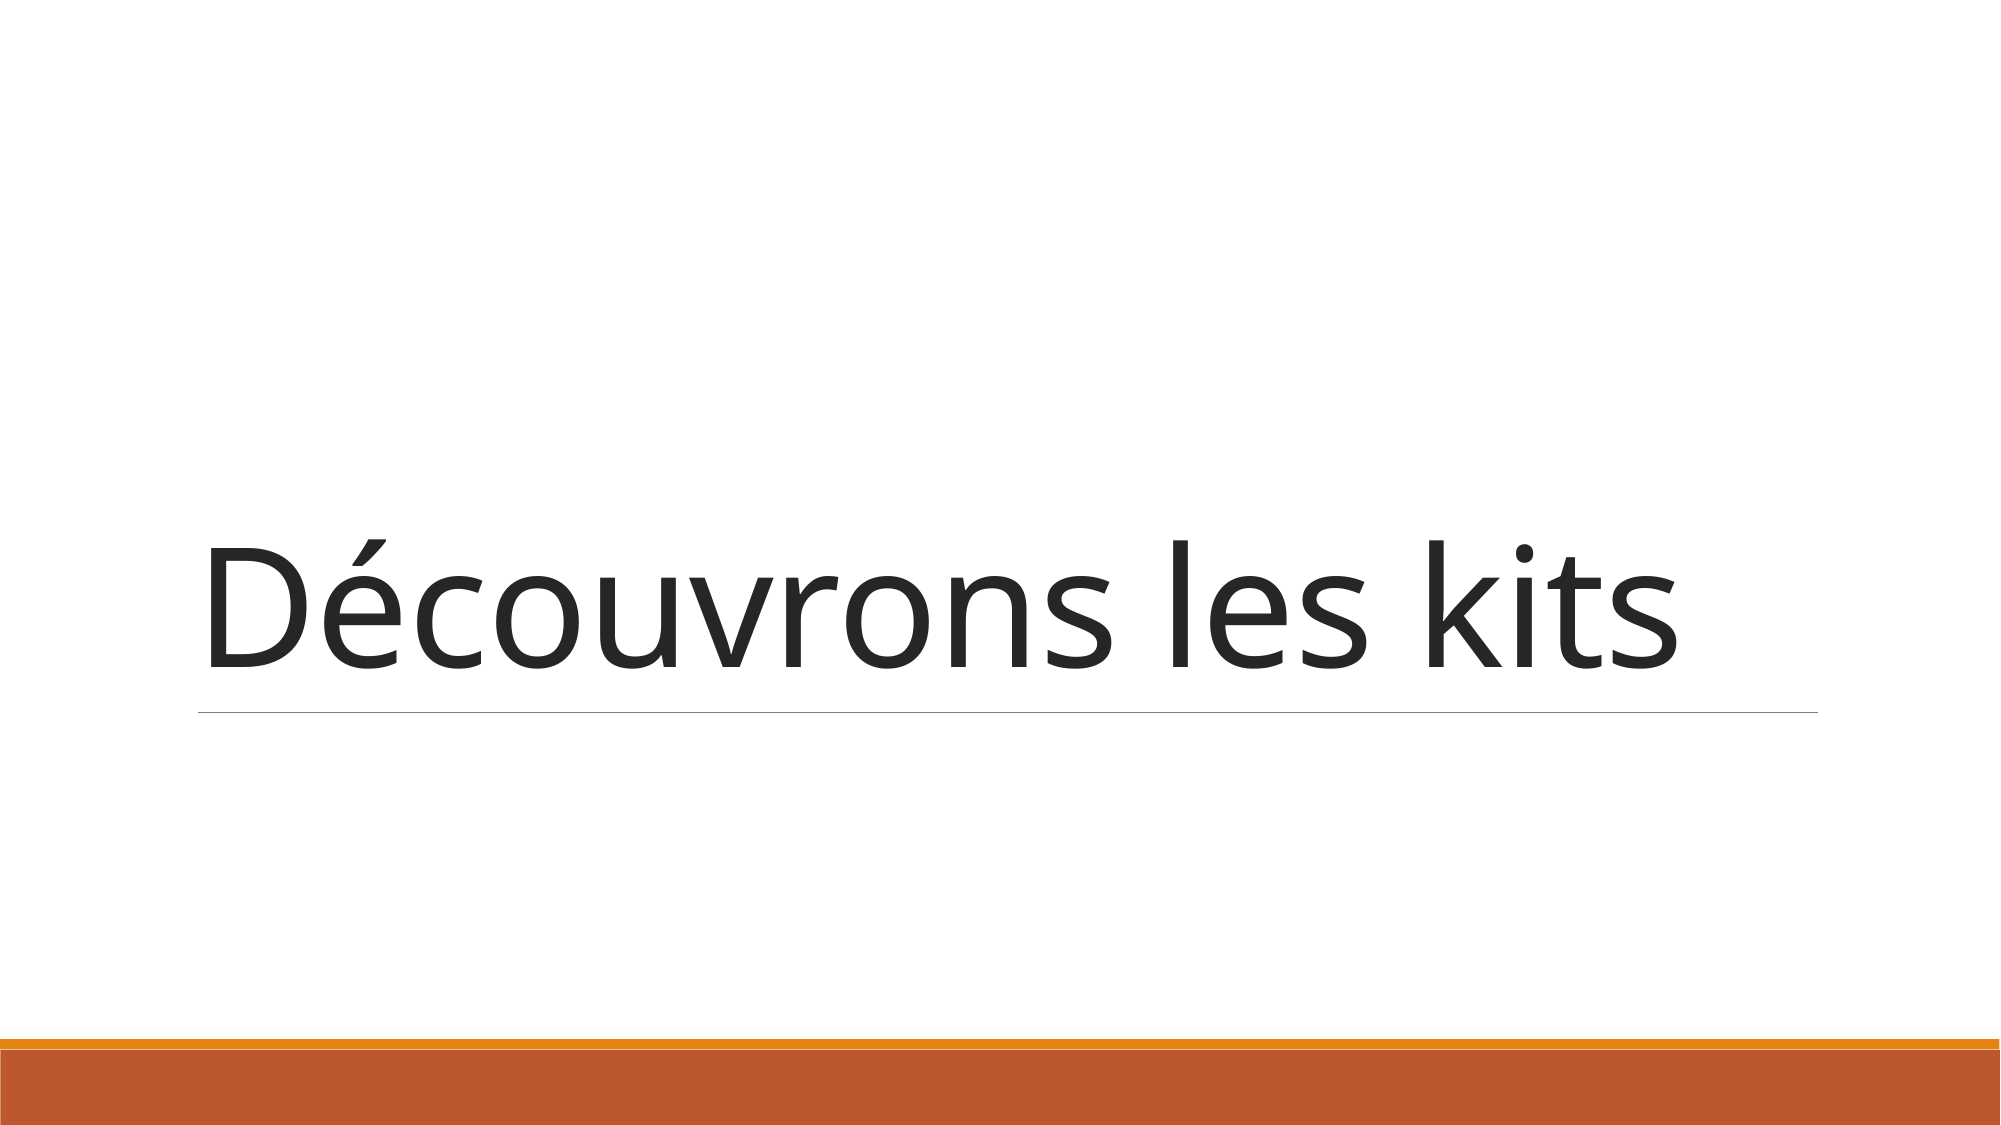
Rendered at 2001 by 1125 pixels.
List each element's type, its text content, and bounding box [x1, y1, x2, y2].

title Découvrons les kits [180, 124, 1830, 710]
